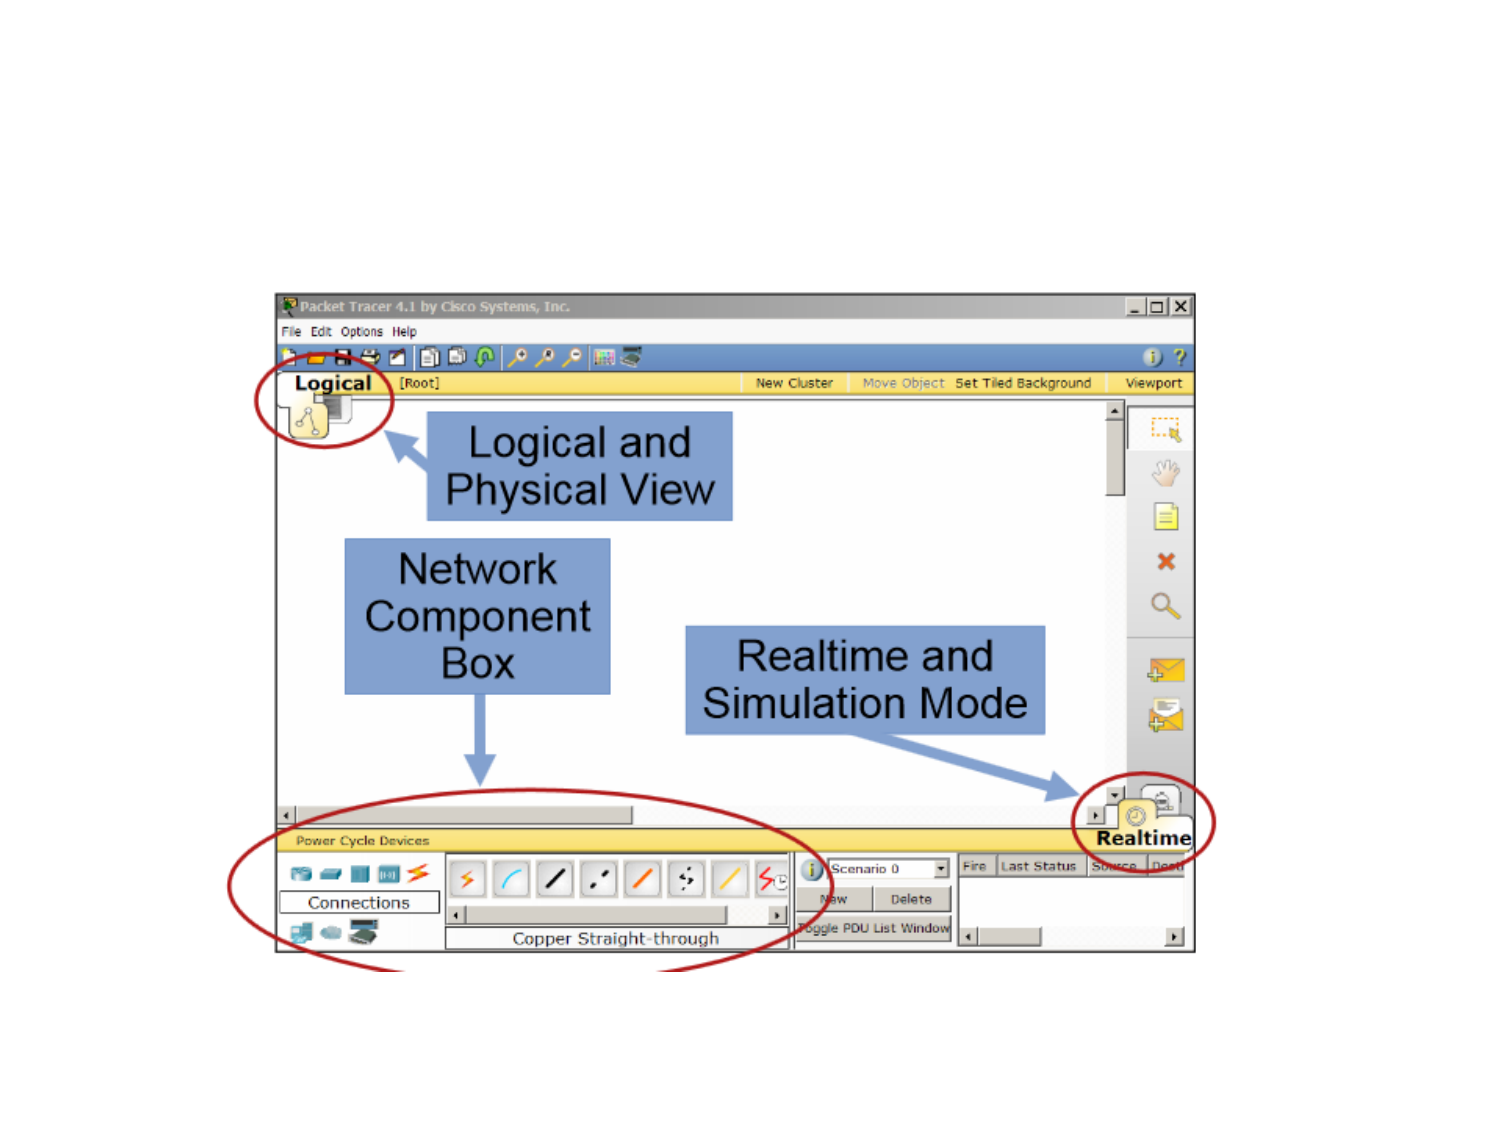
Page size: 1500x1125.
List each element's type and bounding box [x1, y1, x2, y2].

picture [212, 274, 1221, 973]
